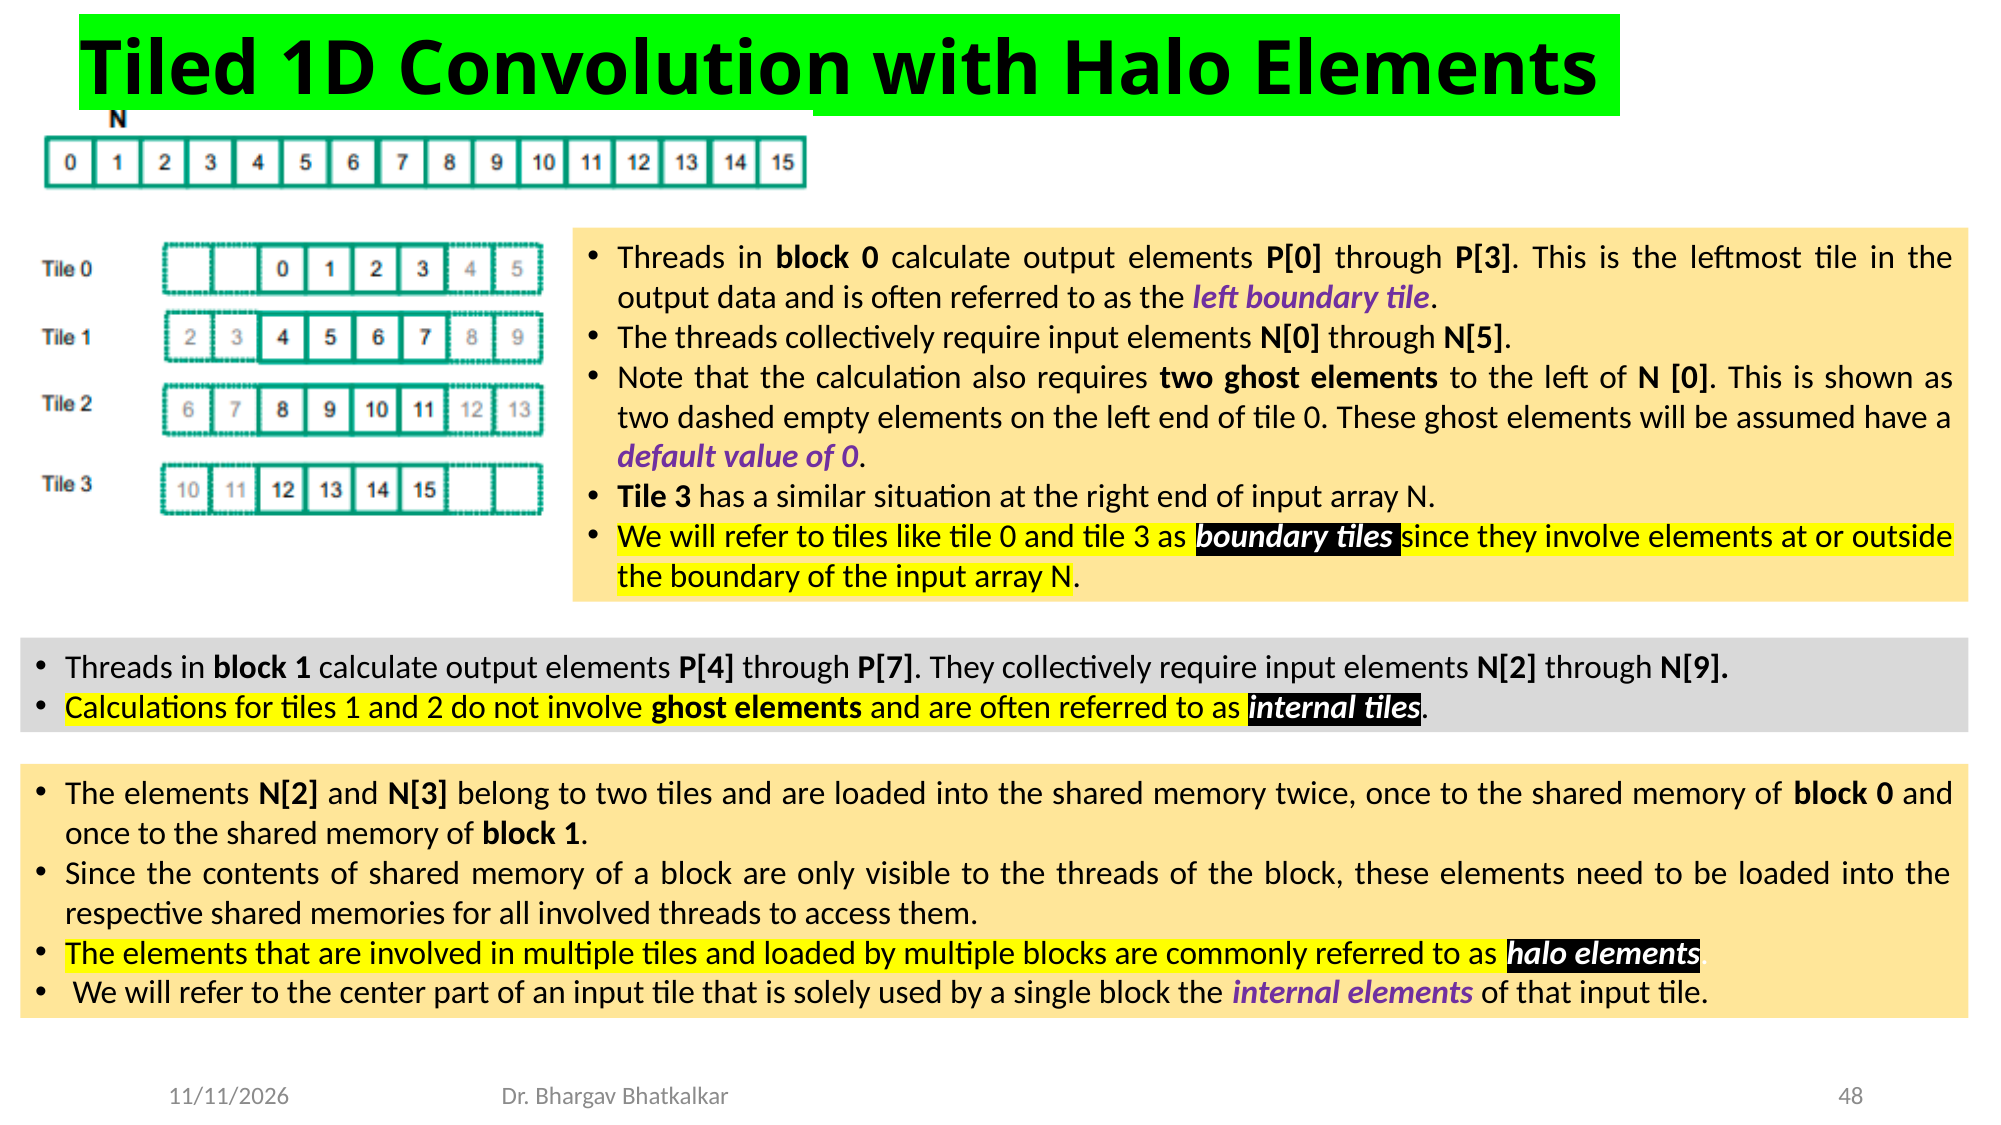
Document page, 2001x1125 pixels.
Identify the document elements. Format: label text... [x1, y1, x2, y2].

text_box The elements N[2] and N[3] belong to two tiles and are loaded into the shared memory twice, once to the shared memory of block 0 and once to the shared memory of block 1. Since the contents of shared memory of a block are only visible to the threads of the block, these elements need to be loaded into the respective shared memories for all involved threads to access them. The elements that are involved in multiple tiles and loaded by multiple blocks are commonly referred to as halo elements. We will refer to the center part of an input tile that is solely used by a single block the internal elements of that input tile. [20, 763, 1969, 1018]
text_box 48 [1428, 1065, 1879, 1125]
text_box Tiled 1D Convolution with Halo Elements [64, 8, 1969, 132]
picture [31, 110, 813, 522]
text_box Threads in block 0 calculate output elements P[0] through P[3]. This is the leftmost tile in the output data and is often referred to as the left boundary tile. The threads collectively require input elements N[0] through N[5]. Note that the calculation also requires two ghost elements to the left of N [0]. This is shown as two dashed empty elements on the left end of tile 0. These ghost elements will be assumed have a default value of 0. Tile 3 has a similar situation at the right end of input array N. We will refer to tiles like tile 0 and tile 3 as boundary tiles since they involve elements at or outside the boundary of the input array N. [572, 227, 1969, 602]
text_box 26-04-2023 Dr. Bhargav Bhatkalkar [153, 1065, 806, 1125]
text_box [0, 131, 1936, 1104]
text_box Threads in block 1 calculate output elements P[4] through P[7]. They collectively require input elements N[2] through N[9]. Calculations for tiles 1 and 2 do not involve ghost elements and are often referred to as internal tiles. [20, 637, 1969, 733]
